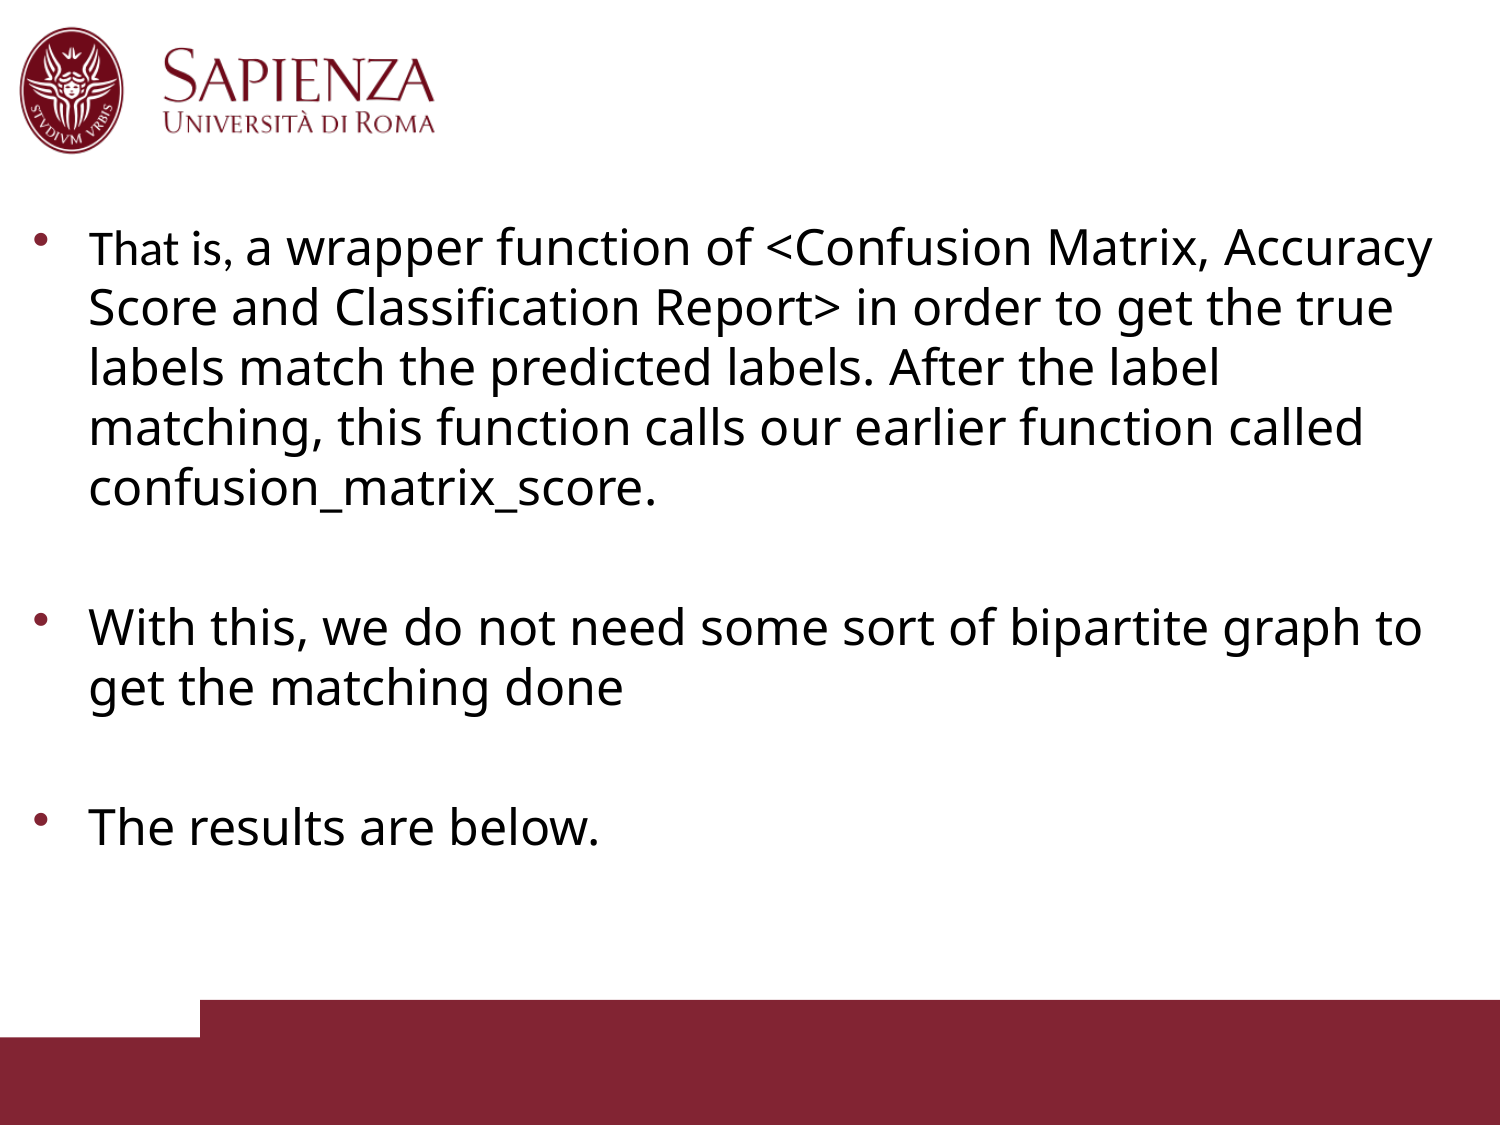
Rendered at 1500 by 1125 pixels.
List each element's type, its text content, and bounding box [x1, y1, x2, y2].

list That is, a wrapper function of <Confusion Matrix, Accuracy Score and Classification Report> in order to get the true labels match the predicted labels. After the label matching, this function calls our earlier function called confusion_matrix_score. With this, we do not need some sort of bipartite graph to get the matching done The results are below. [17, 208, 1483, 884]
